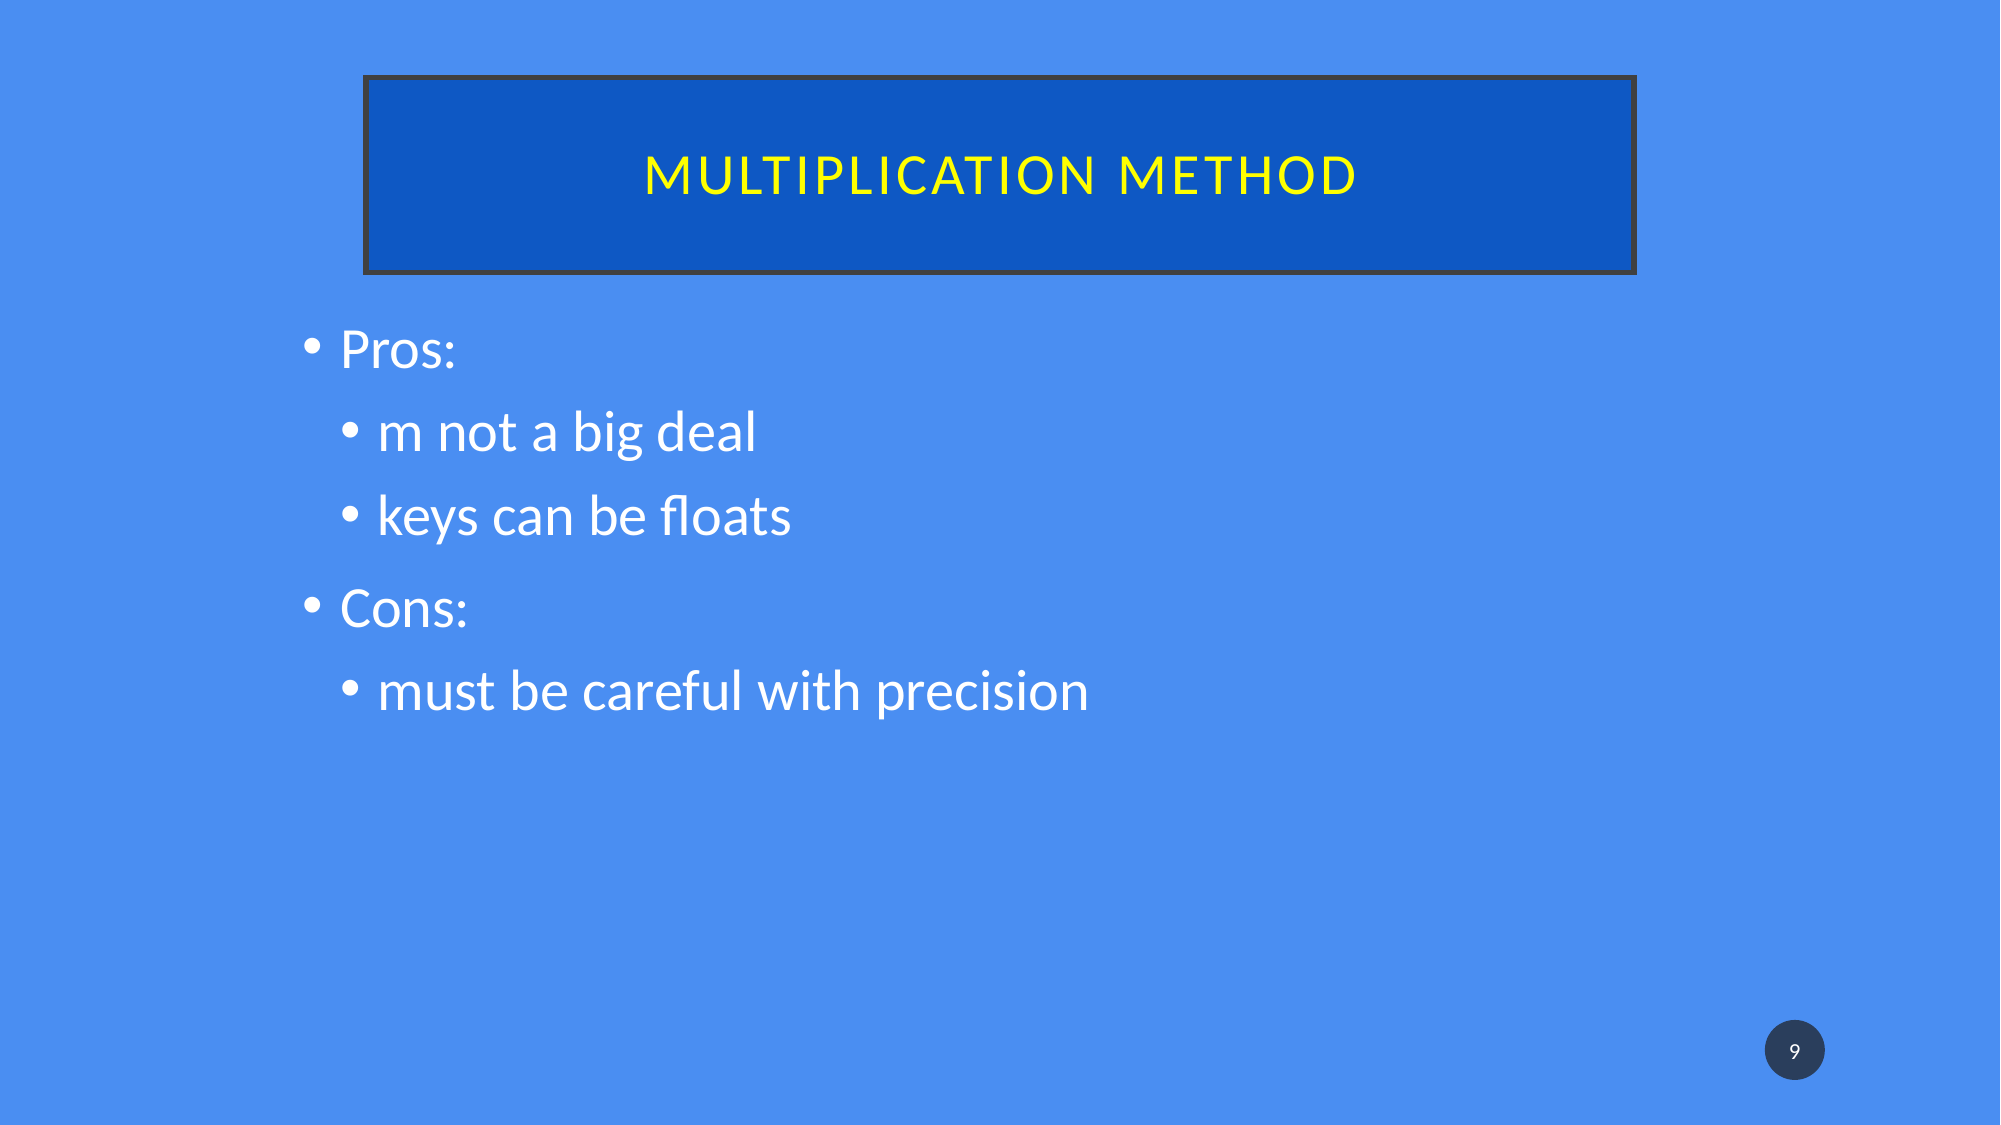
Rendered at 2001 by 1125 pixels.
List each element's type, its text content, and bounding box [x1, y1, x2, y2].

slide_number 9 [1764, 1019, 1825, 1080]
list Pros: m not a big deal keys can be floats Cons: must be careful with precision [287, 303, 1735, 962]
title Multiplication method [363, 75, 1637, 275]
